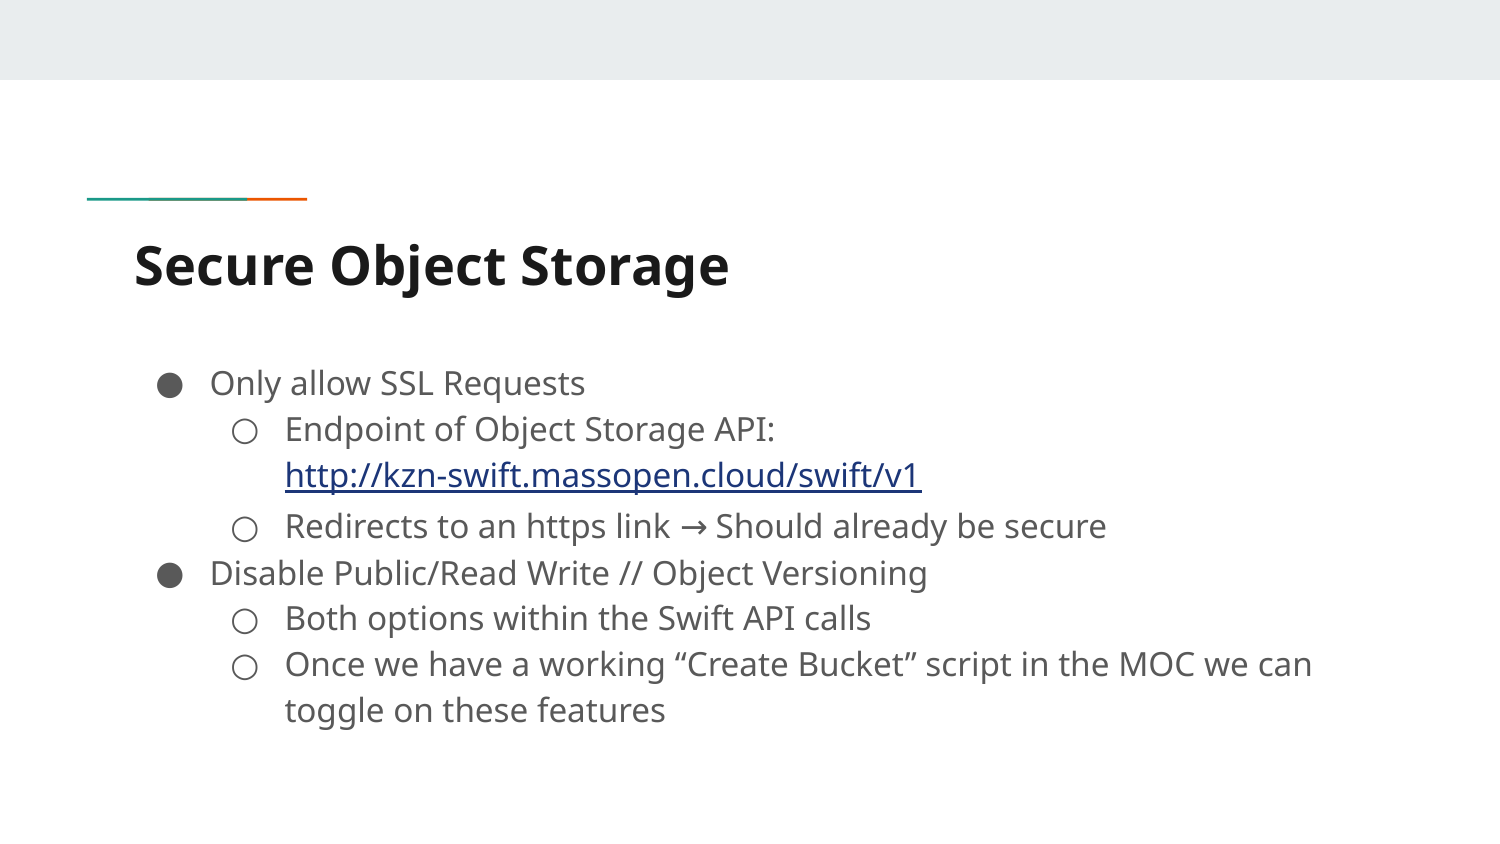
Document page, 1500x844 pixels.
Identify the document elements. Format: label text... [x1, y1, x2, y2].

list Only allow SSL Requests Endpoint of Object Storage API: http://kzn-swift.massopen.cloud/swift/v1 Redirects to an https link → Should already be secure Disable Public/Read Write // Object Versioning Both options within the Swift API calls Once we have a working “Create Bucket” script in the MOC we can toggle on these features [119, 341, 1381, 736]
title Secure Object Storage [119, 216, 1381, 305]
